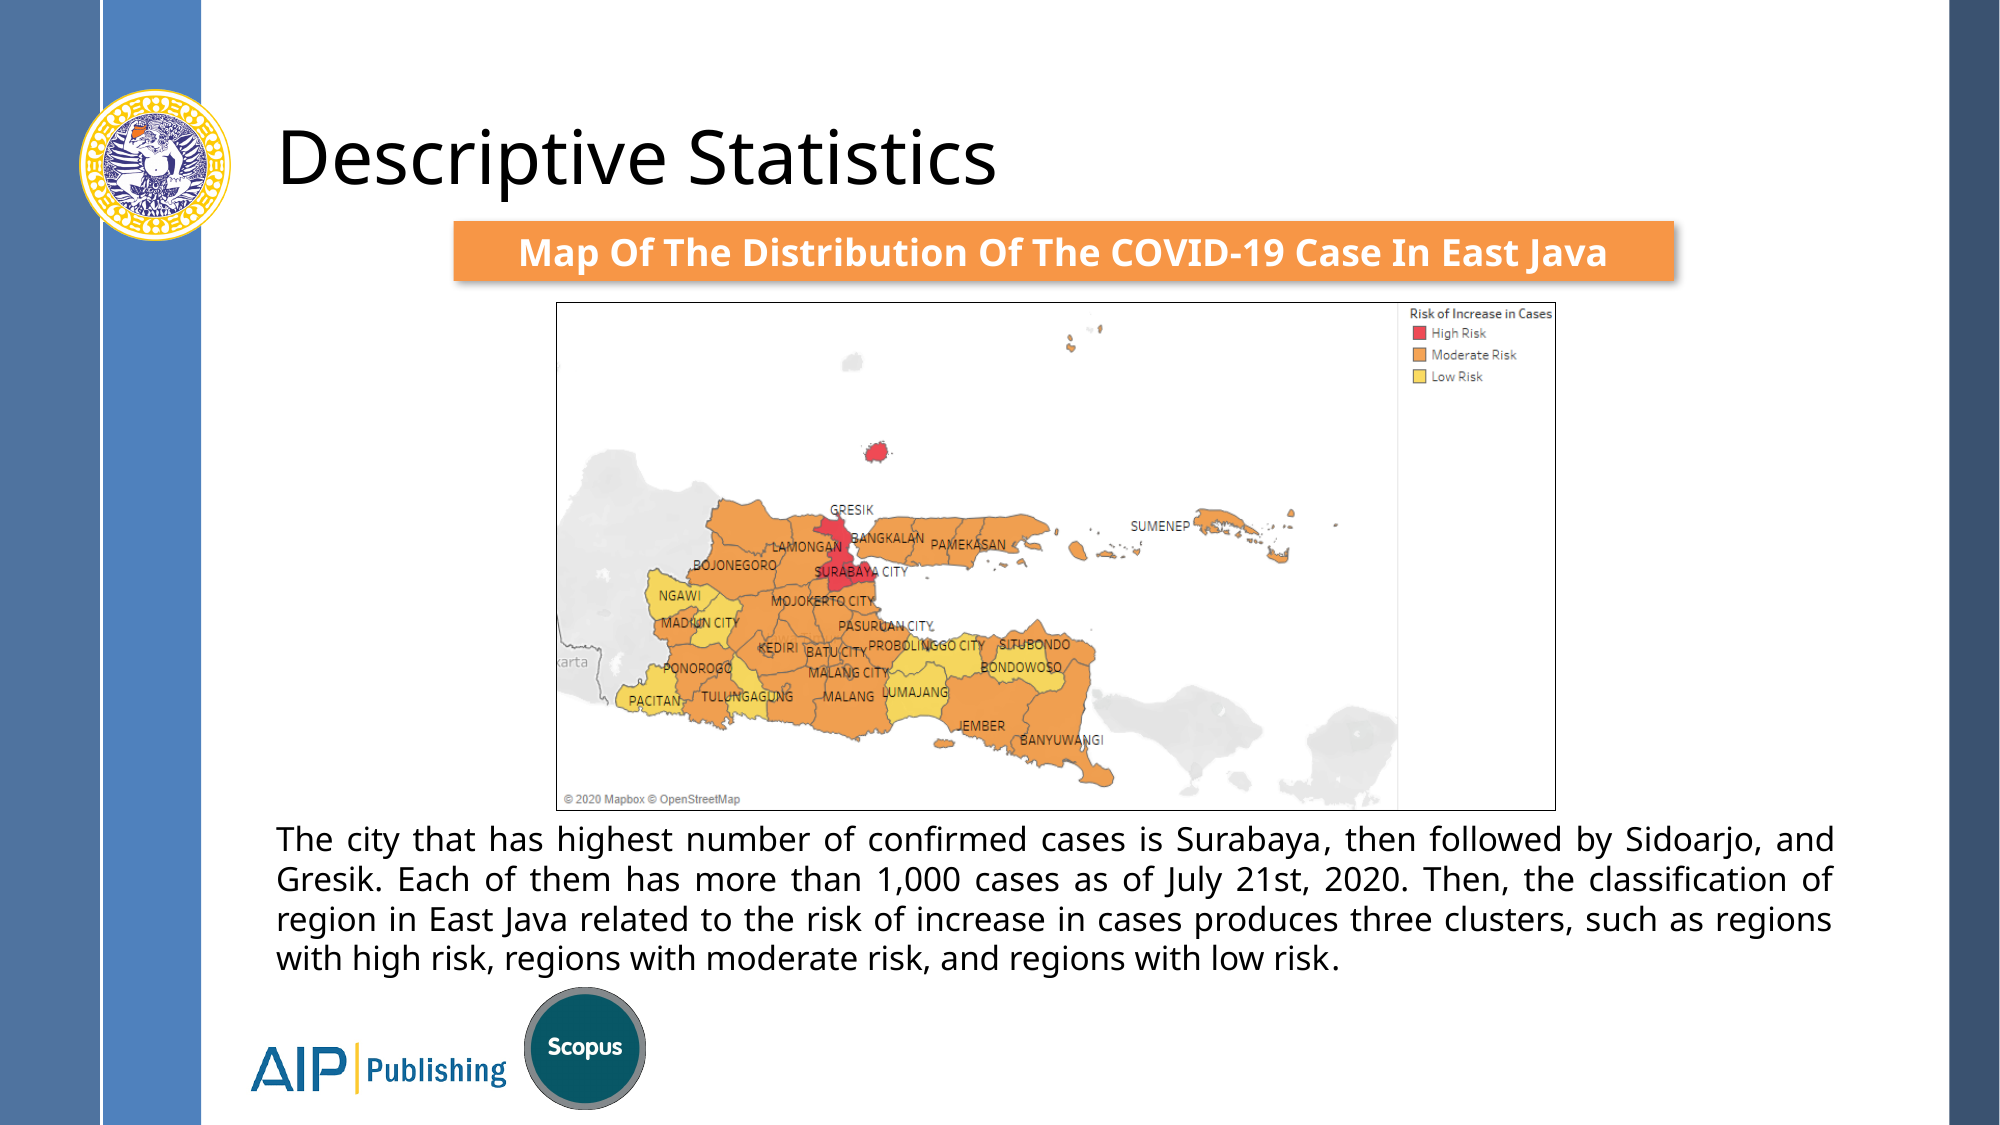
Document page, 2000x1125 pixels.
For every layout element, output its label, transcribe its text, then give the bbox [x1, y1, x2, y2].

title Descriptive Statistics [261, 29, 1867, 209]
picture [79, 89, 231, 241]
picture [556, 302, 1556, 811]
text_box Map Of The Distribution Of The COVID-19 Case In East Java [453, 221, 1674, 281]
text_box The city that has highest number of confirmed cases is Surabaya, then followed by Sidoarjo, and Gresik. Each of them has more than 1,000 cases as of July 21st, 2020. Then, the classification of region in East Java related to the risk of increase in cases produces three clusters, such as regions with high risk, regions with moderate risk, and regions with low risk. [261, 810, 1851, 985]
picture [237, 987, 646, 1121]
